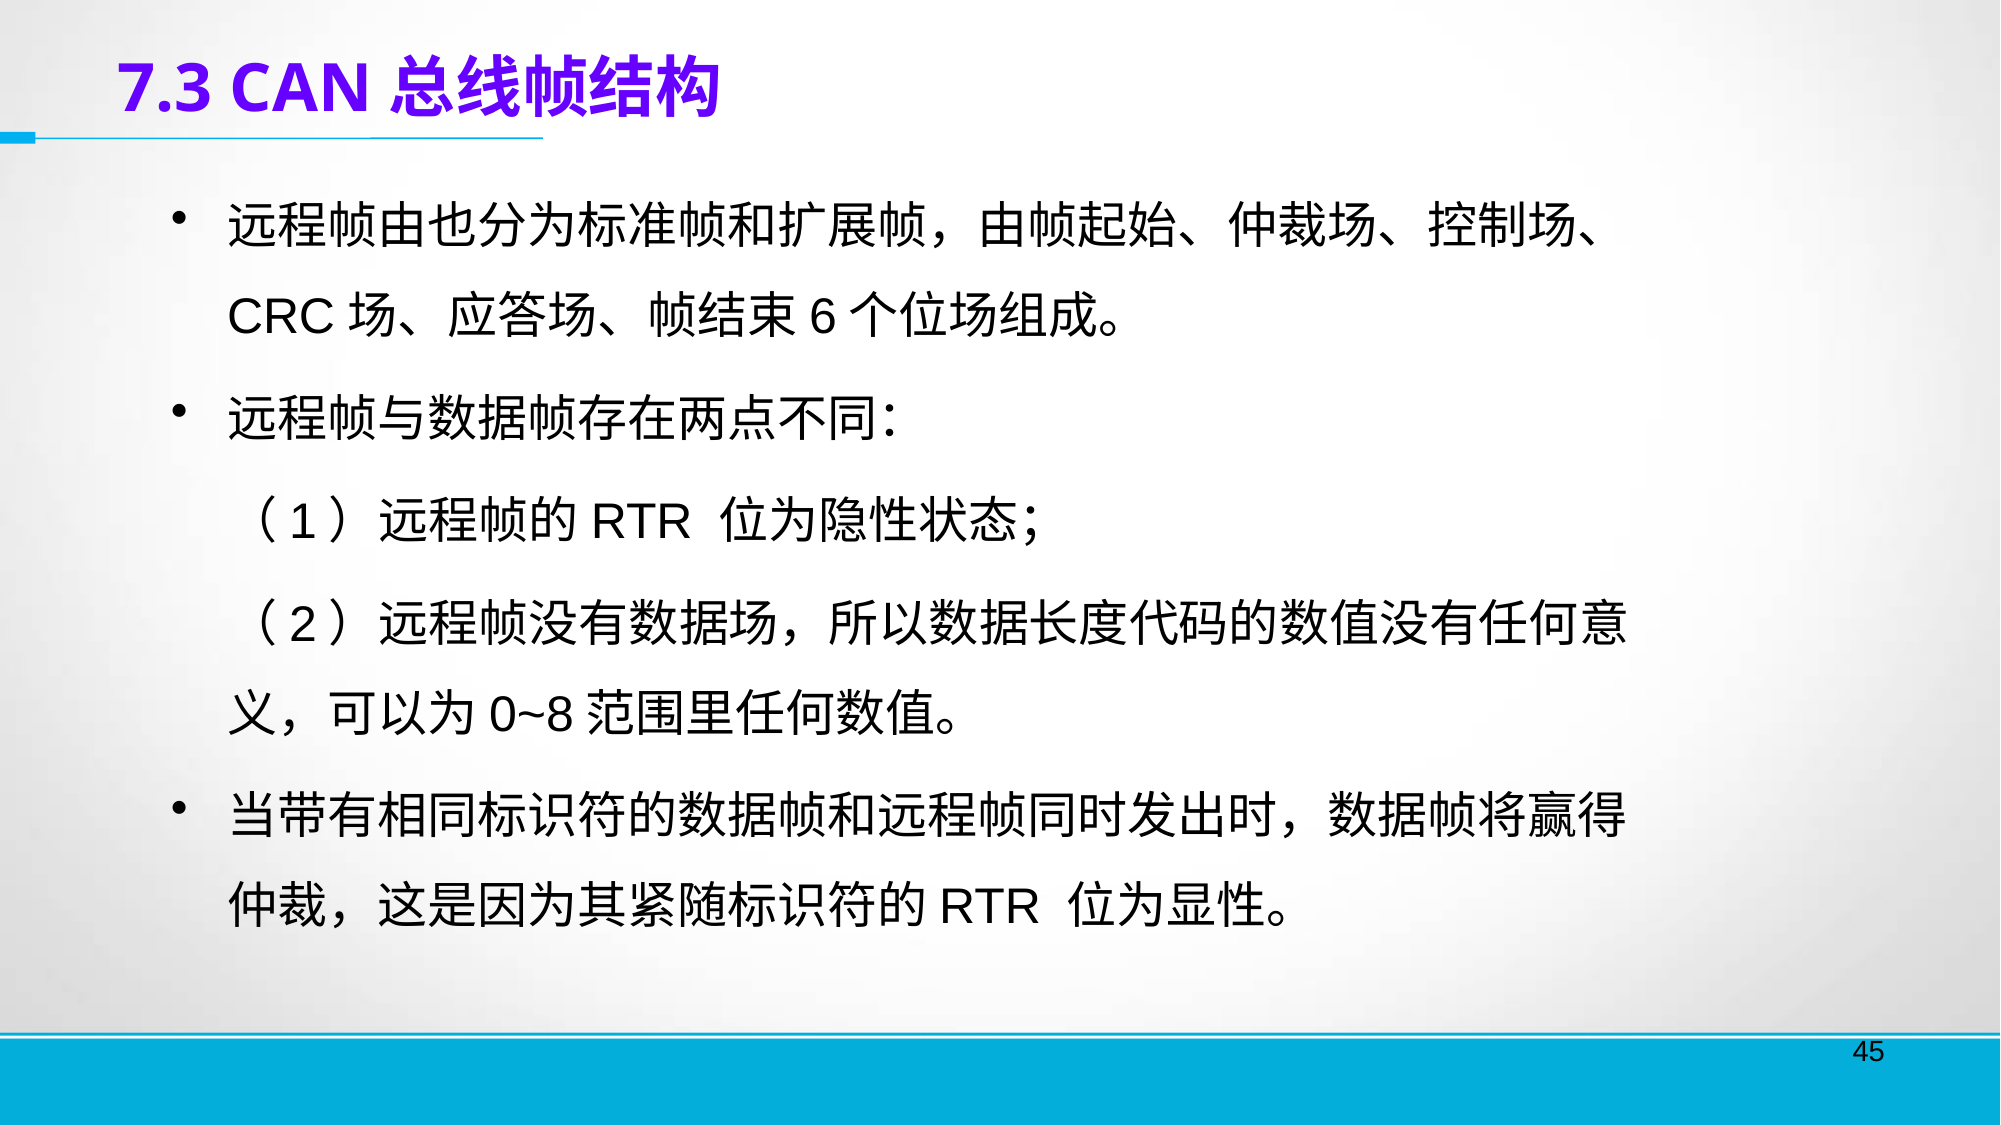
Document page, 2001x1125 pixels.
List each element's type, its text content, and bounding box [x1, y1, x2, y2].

picture [0, 0, 2000, 1032]
slide_number 45 [1433, 1024, 1900, 1103]
list 远程帧由也分为标准帧和扩展帧，由帧起始、仲裁场、控制场、CRC场、应答场、帧结束6个位场组成。 远程帧与数据帧存在两点不同： （1）远程帧的RTR 位为隐性状态； （2）远程帧没有数据场，所以数据长度代码的数值没有任何意义，可以为0~8范围里任何数值。 当带有相同标识符的数据帧和远程帧同时发出时，数据帧将赢得仲裁，这是因为其紧随标识符的RTR 位为显性。 [155, 156, 1686, 969]
text_box 7.3 CAN总线帧结构 [102, 42, 1903, 138]
